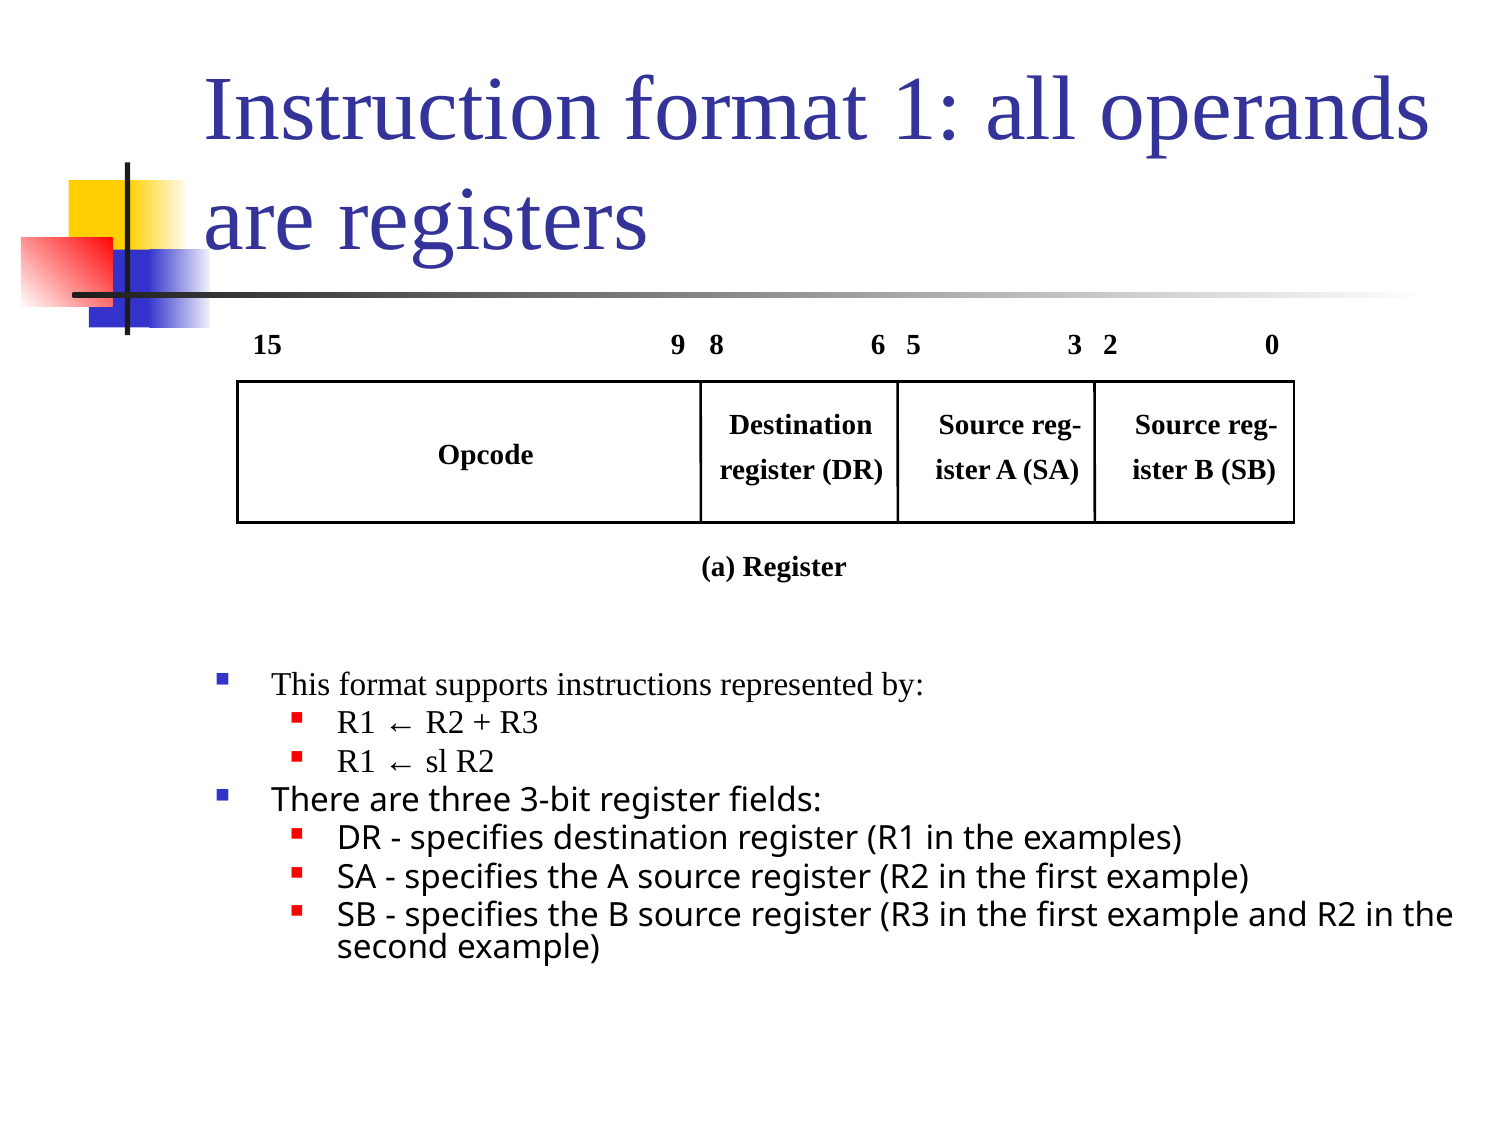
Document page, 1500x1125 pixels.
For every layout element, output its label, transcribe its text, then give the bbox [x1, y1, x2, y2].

title Instruction format 1: all operands are registers [188, 35, 1468, 275]
list This format supports instructions represented by: R1 ← R2 + R3 R1 ← sl R2 There are three 3-bit register fields: DR - specifies destination register (R1 in the examples) SA - specifies the A source register (R2 in the first example) SB - specifies the B source register (R3 in the first example and R2 in the second example) [200, 662, 1475, 1000]
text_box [237, 324, 1295, 583]
